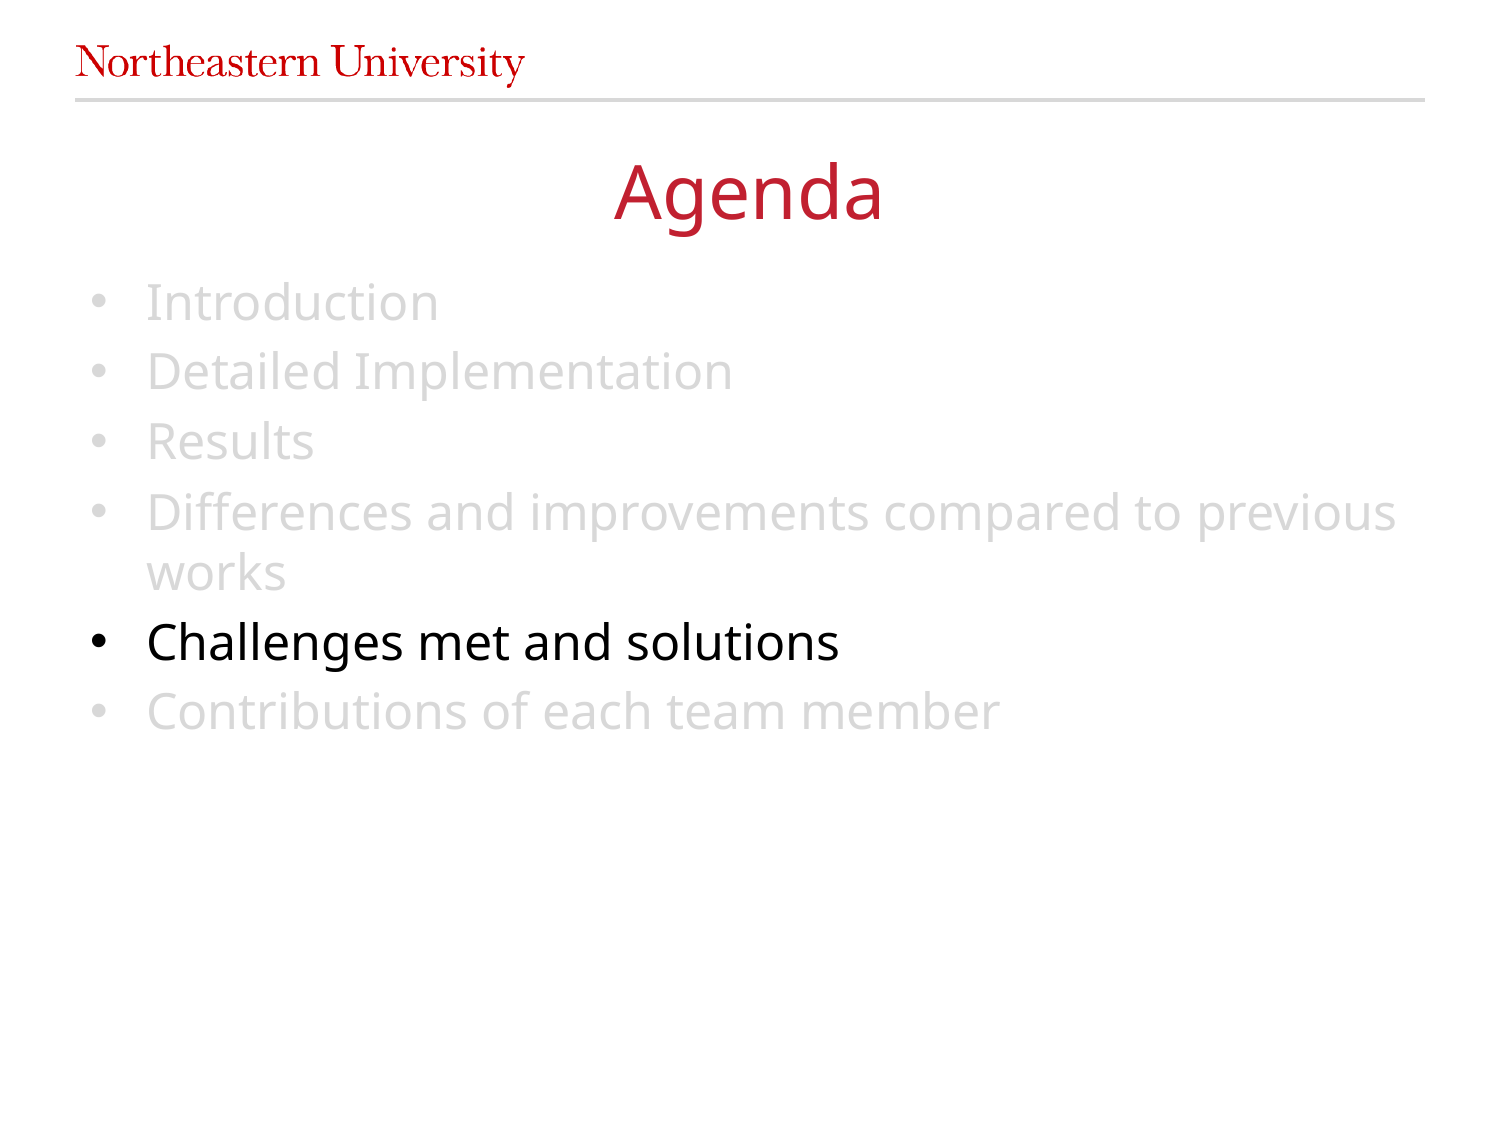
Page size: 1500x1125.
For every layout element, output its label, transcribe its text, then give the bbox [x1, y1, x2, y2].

title Agenda [75, 137, 1425, 263]
picture [75, 44, 525, 88]
list Introduction Detailed Implementation Results Differences and improvements compared to previous works Challenges met and solutions Contributions of each team member [75, 263, 1425, 1005]
